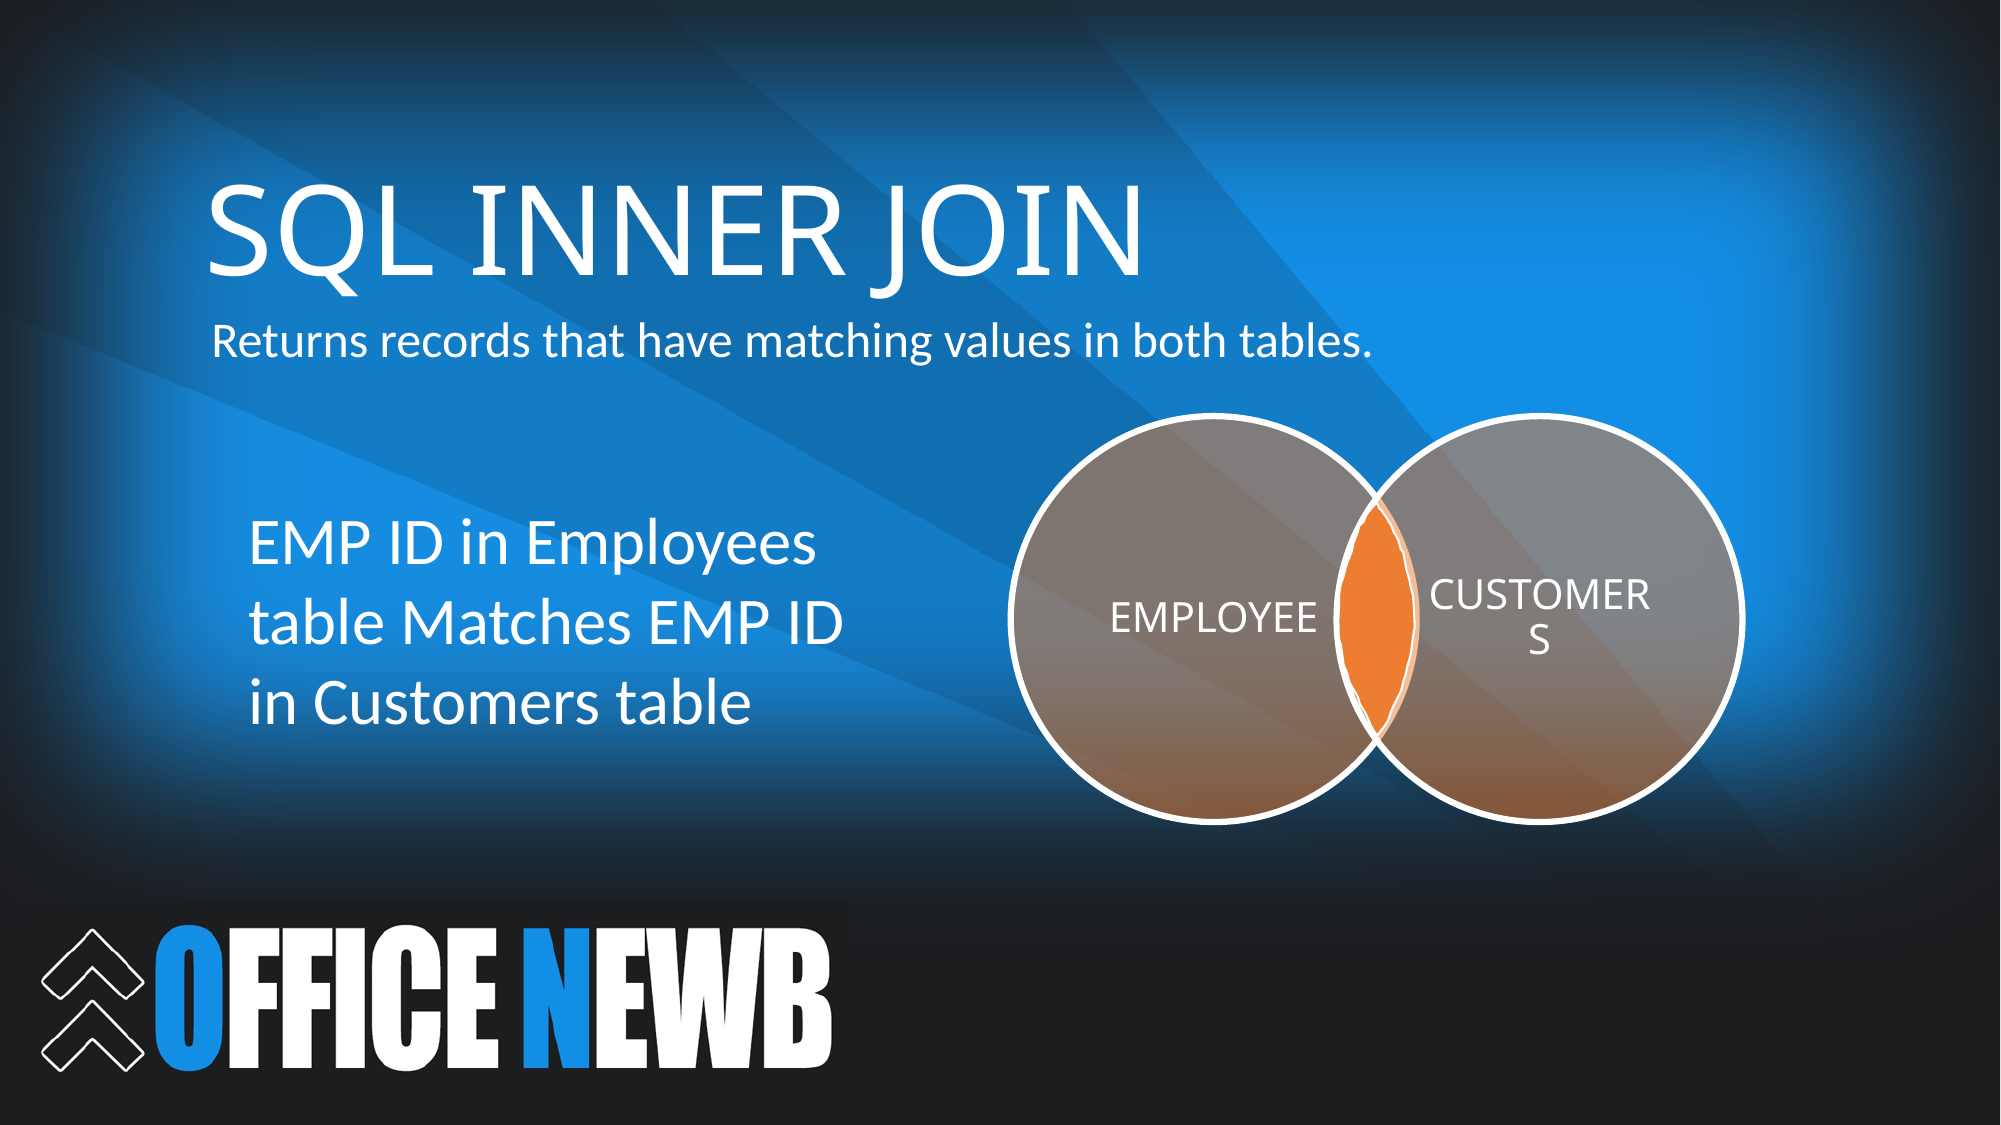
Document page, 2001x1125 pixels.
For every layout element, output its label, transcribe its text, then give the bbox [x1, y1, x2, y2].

text_box SQL INNER JOIN [189, 143, 1832, 309]
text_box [1010, 399, 1743, 839]
text_box Returns records that have matching values in both tables. [196, 300, 1389, 375]
text_box EMP ID in Employees table Matches EMP ID in Customers table [233, 490, 880, 745]
picture [0, 0, 2001, 1125]
